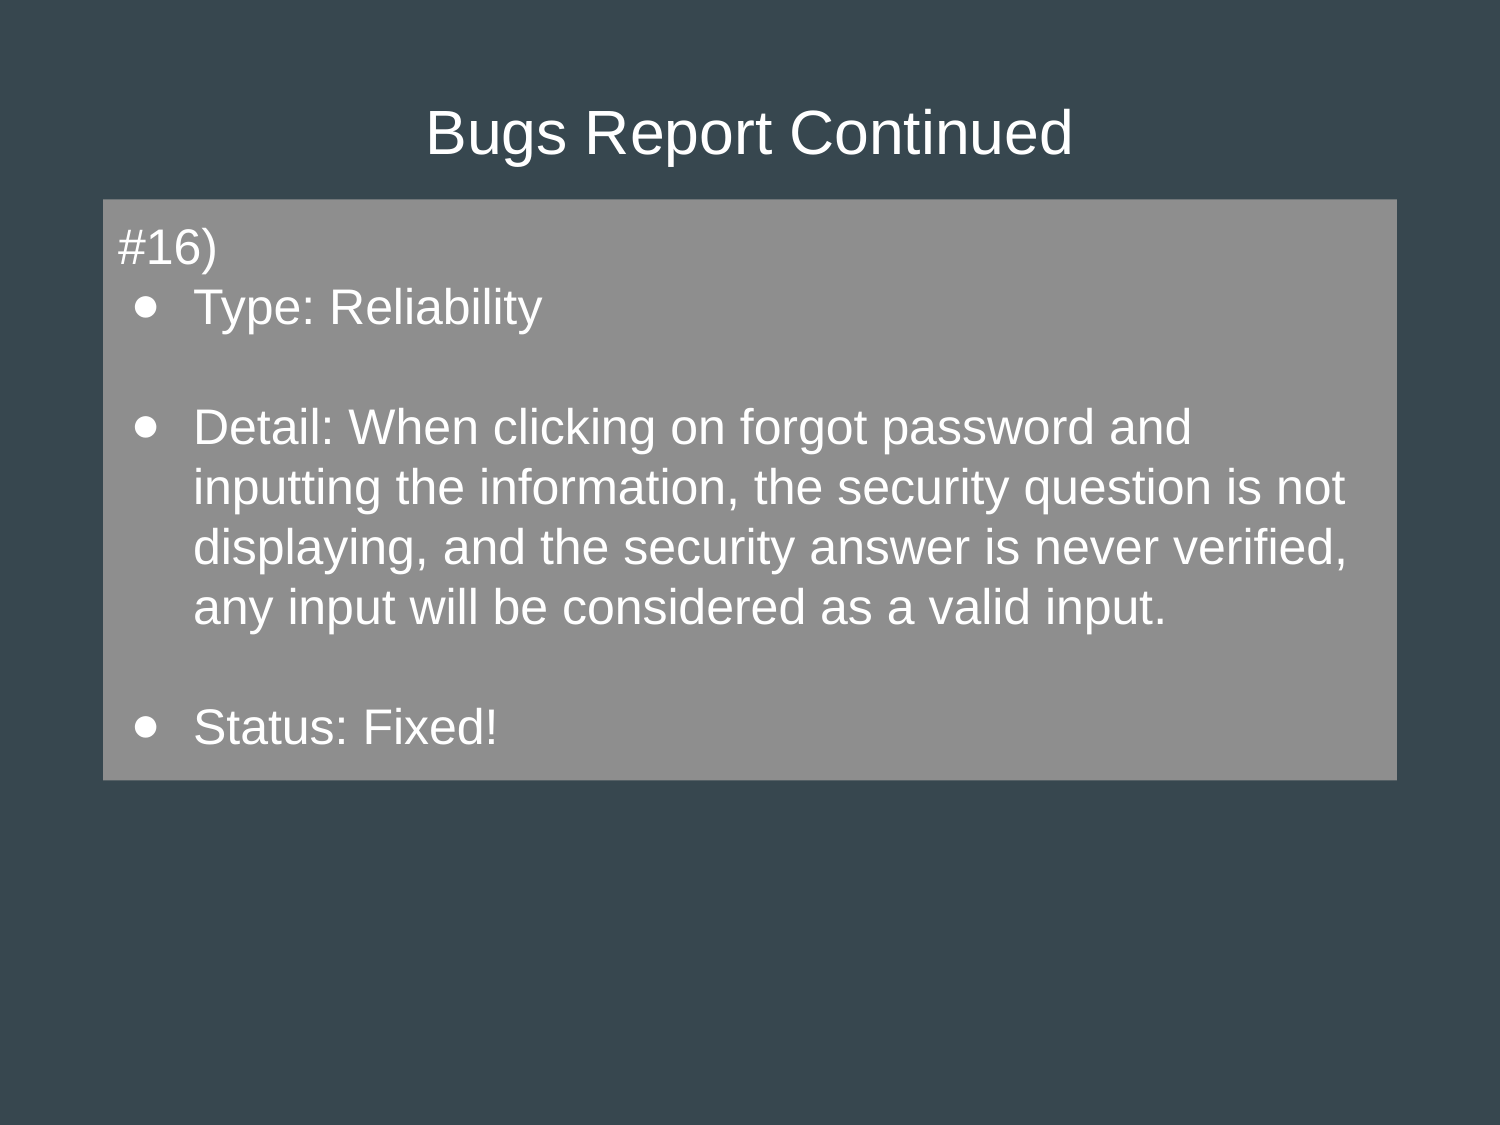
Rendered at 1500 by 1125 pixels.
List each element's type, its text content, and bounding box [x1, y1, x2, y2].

list #16) Type: Reliability Detail: When clicking on forgot password and inputting the information, the security question is not displaying, and the security answer is never verified, any input will be considered as a valid input. Status: Fixed! [103, 199, 1397, 781]
title Bugs Report Continued [103, 59, 1398, 200]
